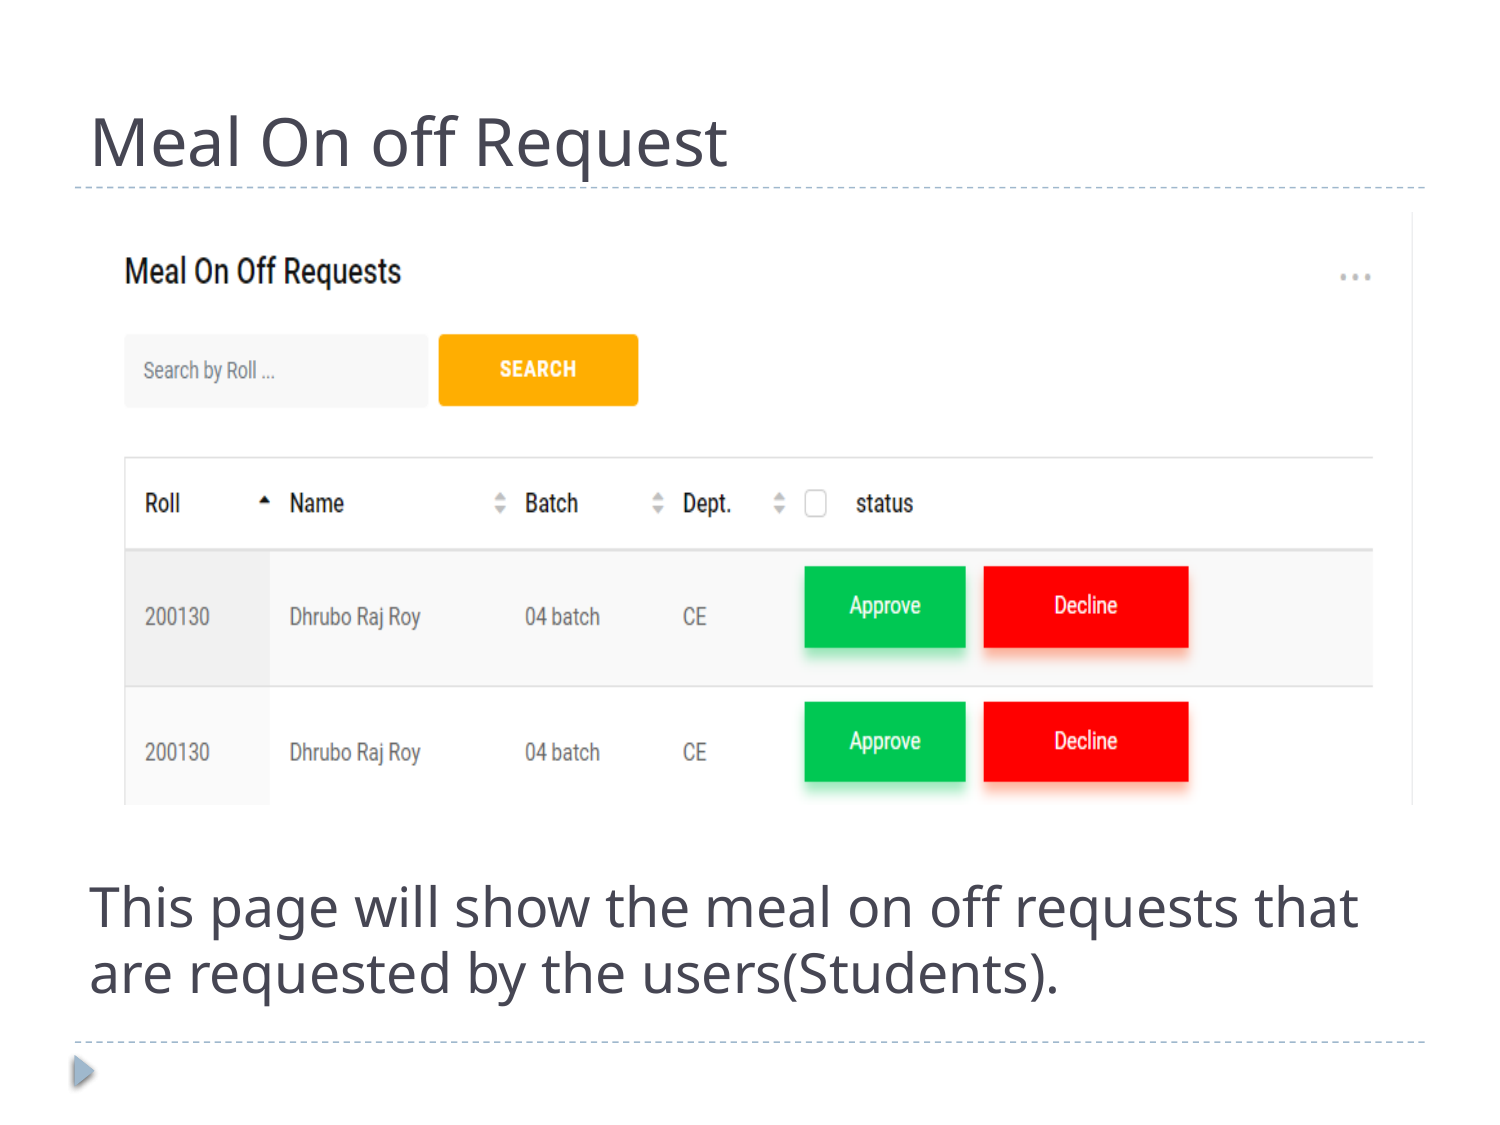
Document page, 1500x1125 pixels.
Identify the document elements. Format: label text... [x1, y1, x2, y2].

title Meal On off Request [75, 37, 1425, 188]
text_box This page will show the meal on off requests that are requested by the users(Students). [74, 862, 1425, 1013]
picture [87, 212, 1413, 805]
